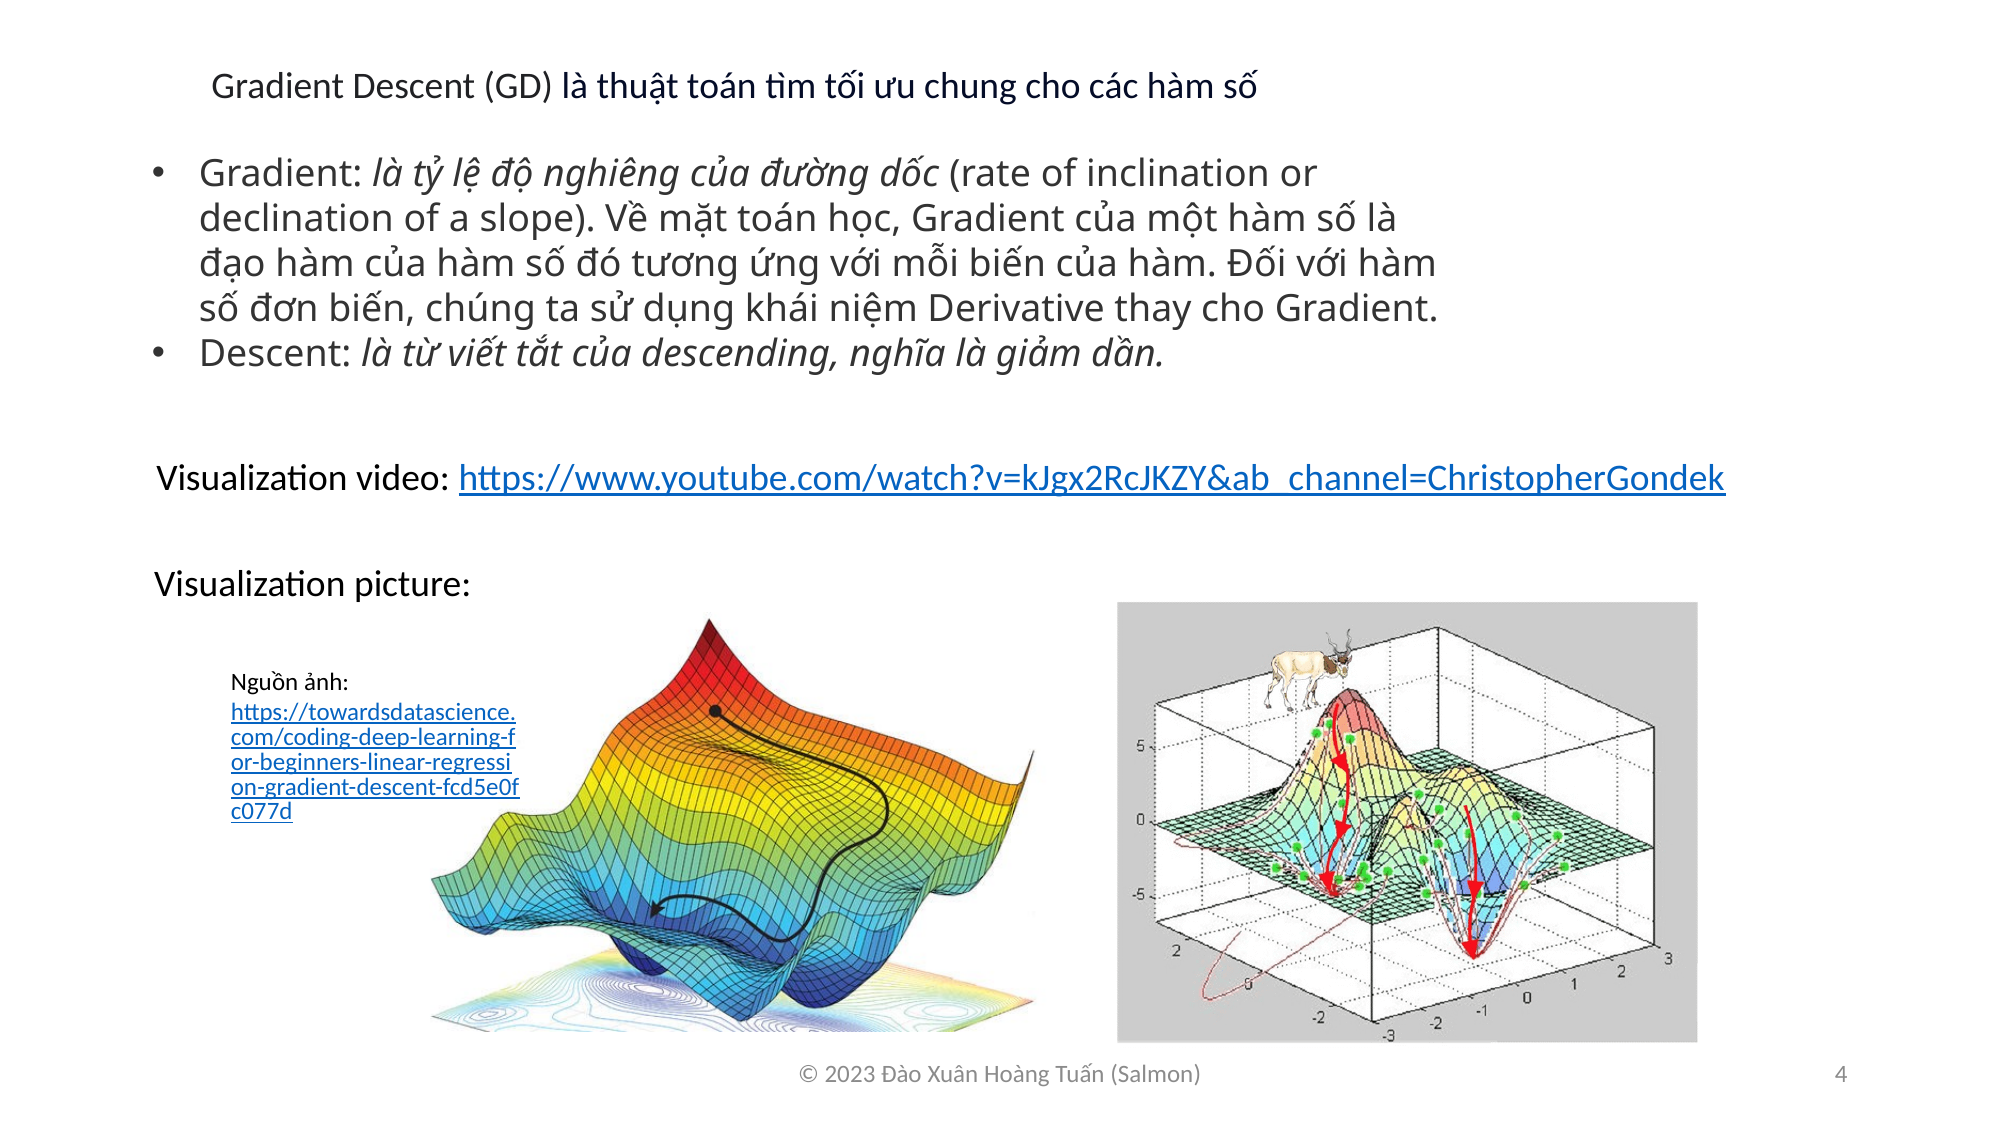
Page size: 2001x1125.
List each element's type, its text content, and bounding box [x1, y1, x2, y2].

picture [362, 612, 1108, 1032]
slide_number 4 [1412, 1042, 1863, 1103]
text_box Visualization picture: [139, 551, 487, 612]
text_box Gradient Descent (GD) là thuật toán tìm tối ưu chung cho các hàm số [196, 53, 1274, 113]
text_box Nguồn ảnh: https://towardsdatascience.com/coding-deep-learning-for-beginners-linear-regression-gradient-descent-fcd5e0fc077d [216, 657, 362, 763]
footer © 2023 Đào Xuân Hoàng Tuấn (Salmon) [662, 1042, 1338, 1103]
text_box Visualization video: https://www.youtube.com/watch?v=kJgx2RcJKZY&ab_channel=ChristopherGondek [141, 445, 1741, 551]
text_box Gradient: là tỷ lệ độ nghiêng của đường dốc (rate of inclination or declination of a slope). Về mặt toán học, Gradient của một hàm số là đạo hàm của hàm số đó tương ứng với mỗi biến của hàm. Đối với hàm số đơn biến, chúng ta sử dụng khái niệm Derivative thay cho Gradient. Descent: là từ viết tắt của descending, nghĩa là giảm dần. [137, 141, 1489, 427]
picture [1111, 596, 1703, 1048]
